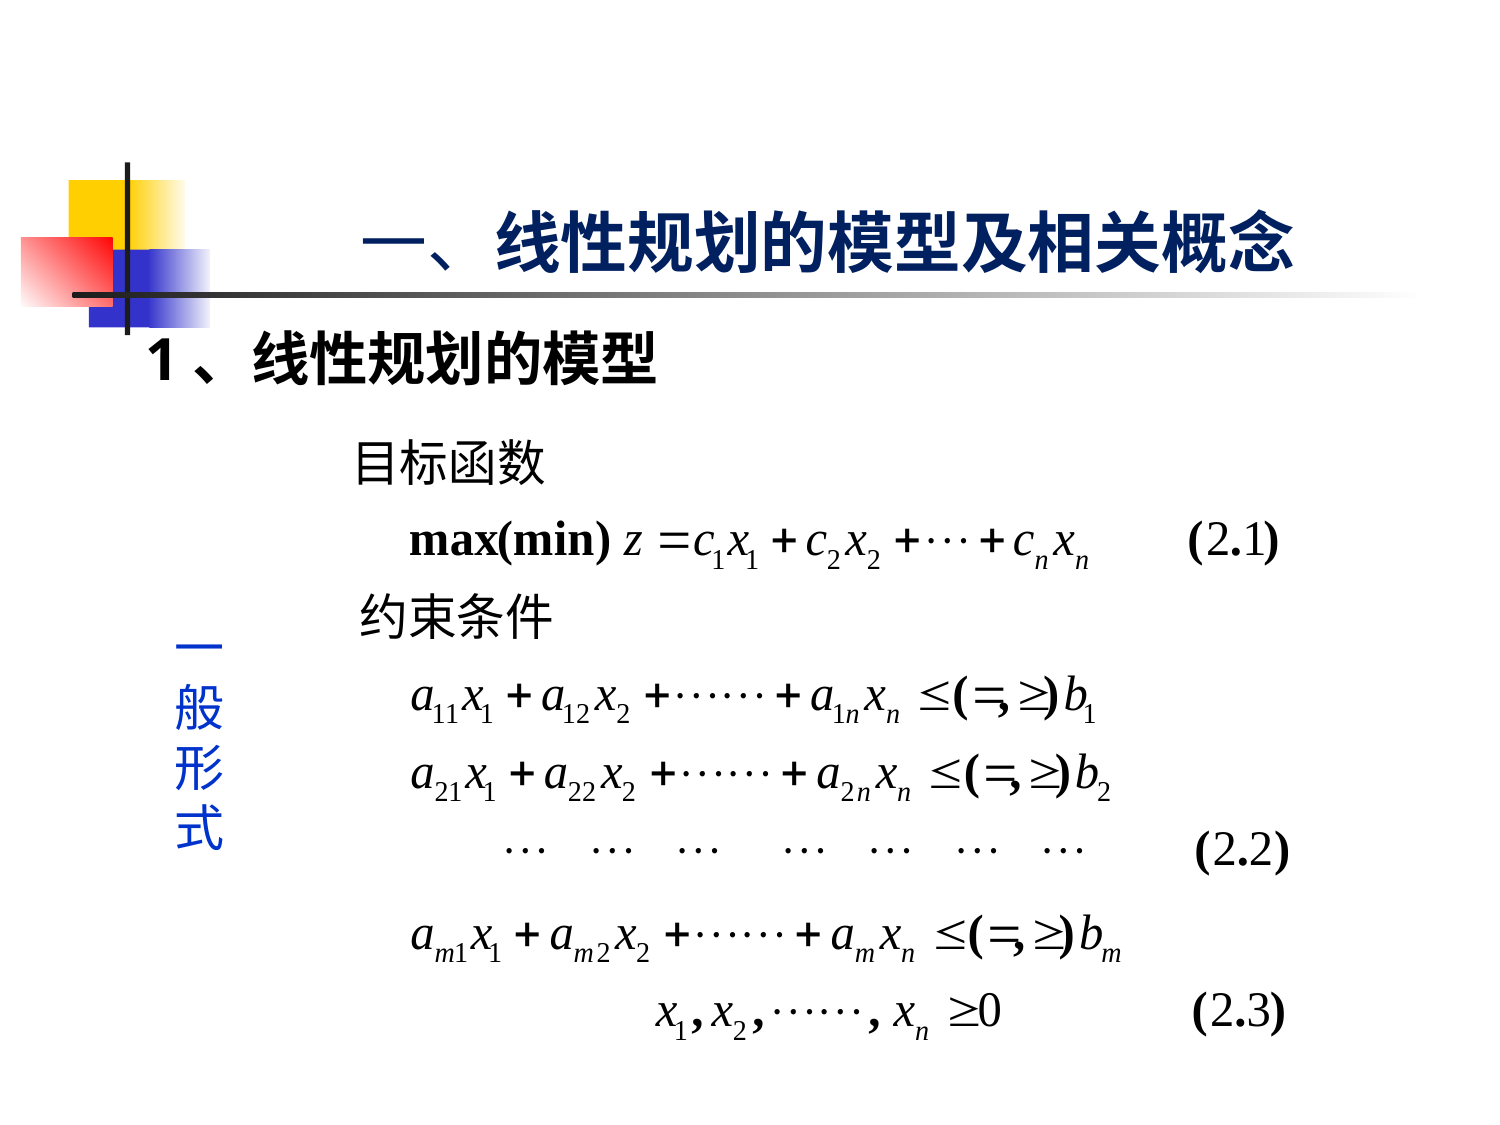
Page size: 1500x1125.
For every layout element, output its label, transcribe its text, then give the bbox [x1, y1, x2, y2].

text_box 一般形式 [159, 609, 232, 865]
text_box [354, 428, 1300, 1053]
text_box 1、线性规划的模型 [130, 314, 674, 400]
title 一、线性规划的模型及相关概念 [188, 101, 1468, 289]
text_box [237, 420, 1424, 1083]
